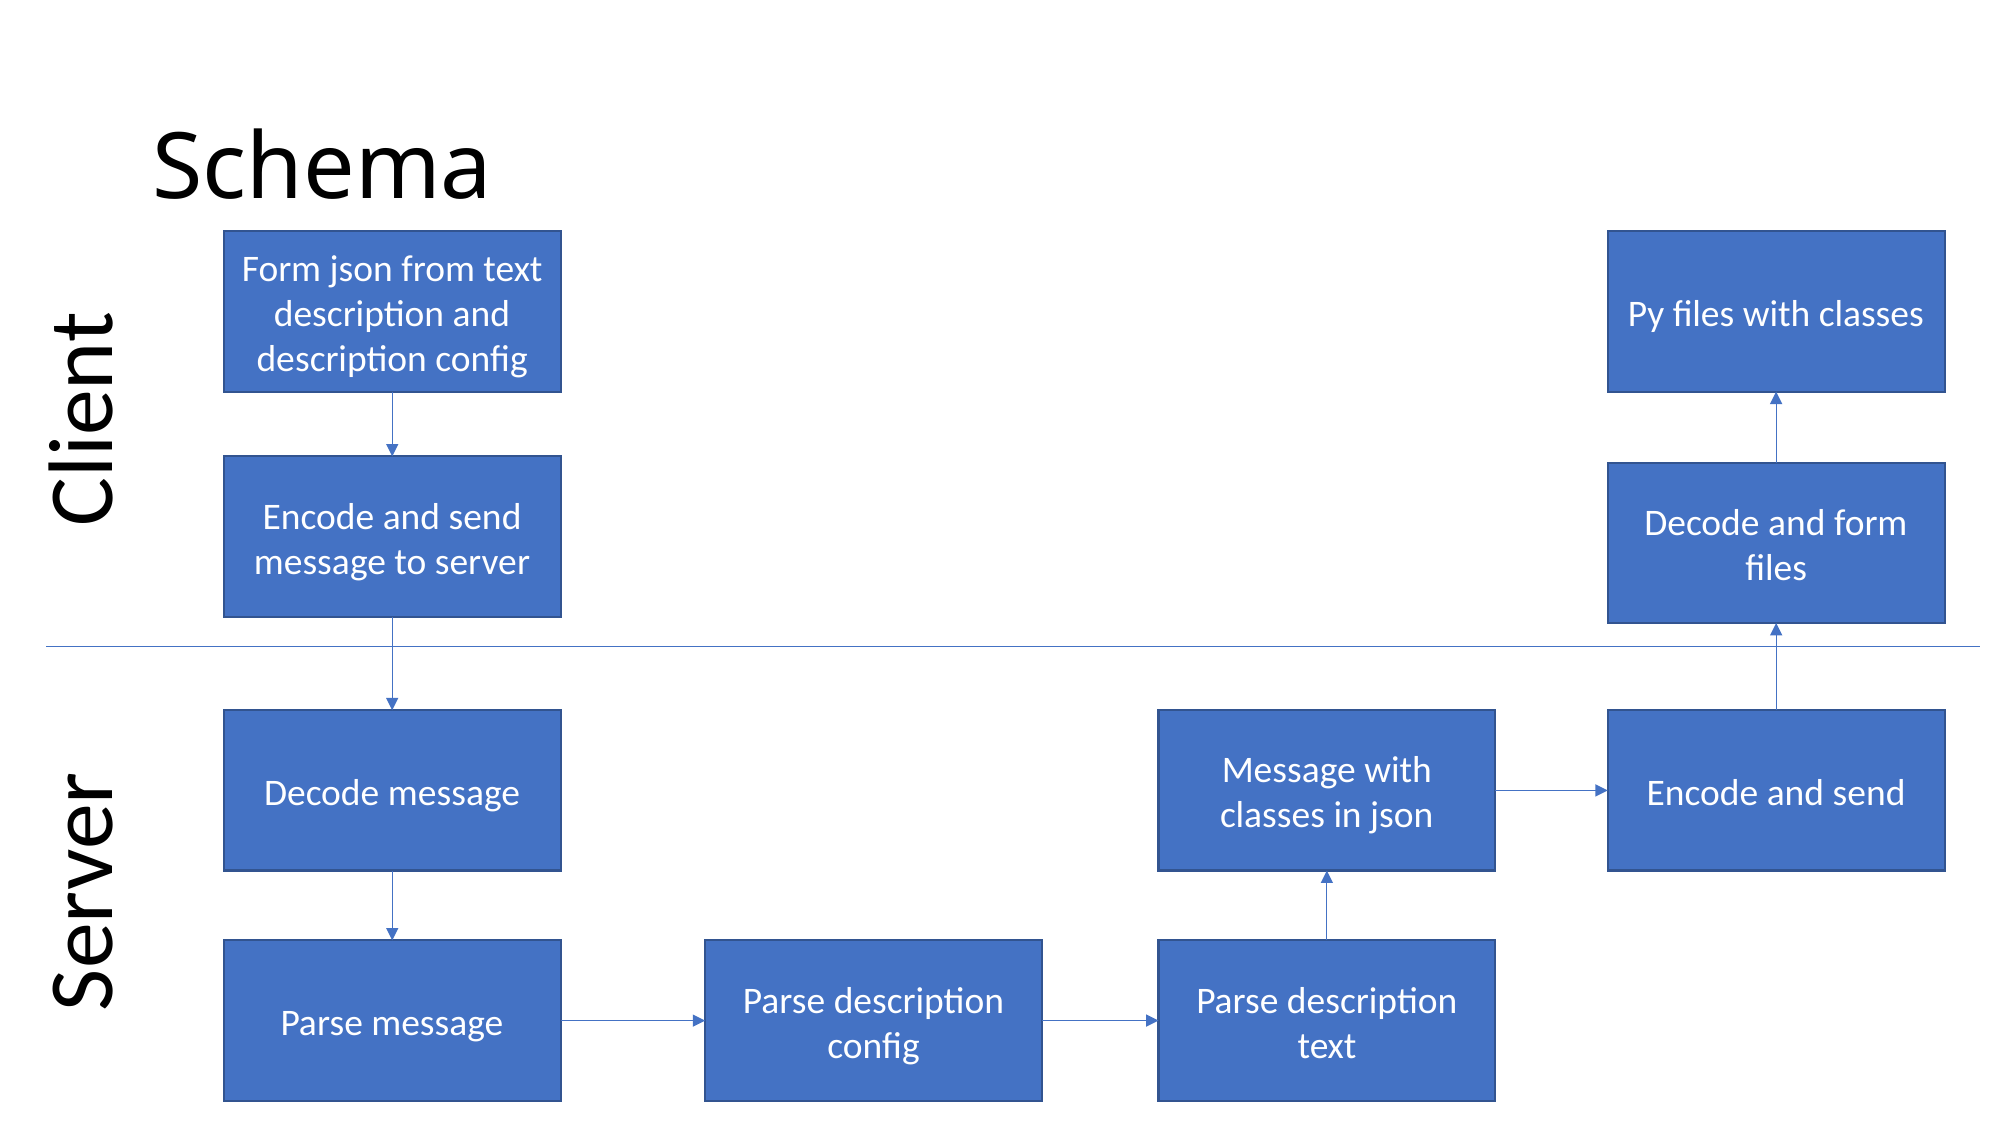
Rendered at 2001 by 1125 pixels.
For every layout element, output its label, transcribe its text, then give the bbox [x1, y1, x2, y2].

text_box Decode and form files [1607, 462, 1946, 624]
text_box Py files with classes [1607, 230, 1946, 393]
text_box Parse description text [1157, 939, 1496, 1102]
title Schema [137, 59, 1863, 278]
text_box Server [13, 757, 138, 1026]
text_box Parse description config [704, 939, 1043, 1102]
text_box Form json from text description and description config [223, 230, 562, 393]
text_box Decode message [223, 709, 562, 872]
text_box Message with classes in json [1157, 709, 1496, 872]
text_box Encode and send message to server [223, 455, 562, 618]
text_box Client [13, 297, 138, 542]
text_box Parse message [223, 939, 562, 1102]
text_box Encode and send [1607, 709, 1946, 872]
